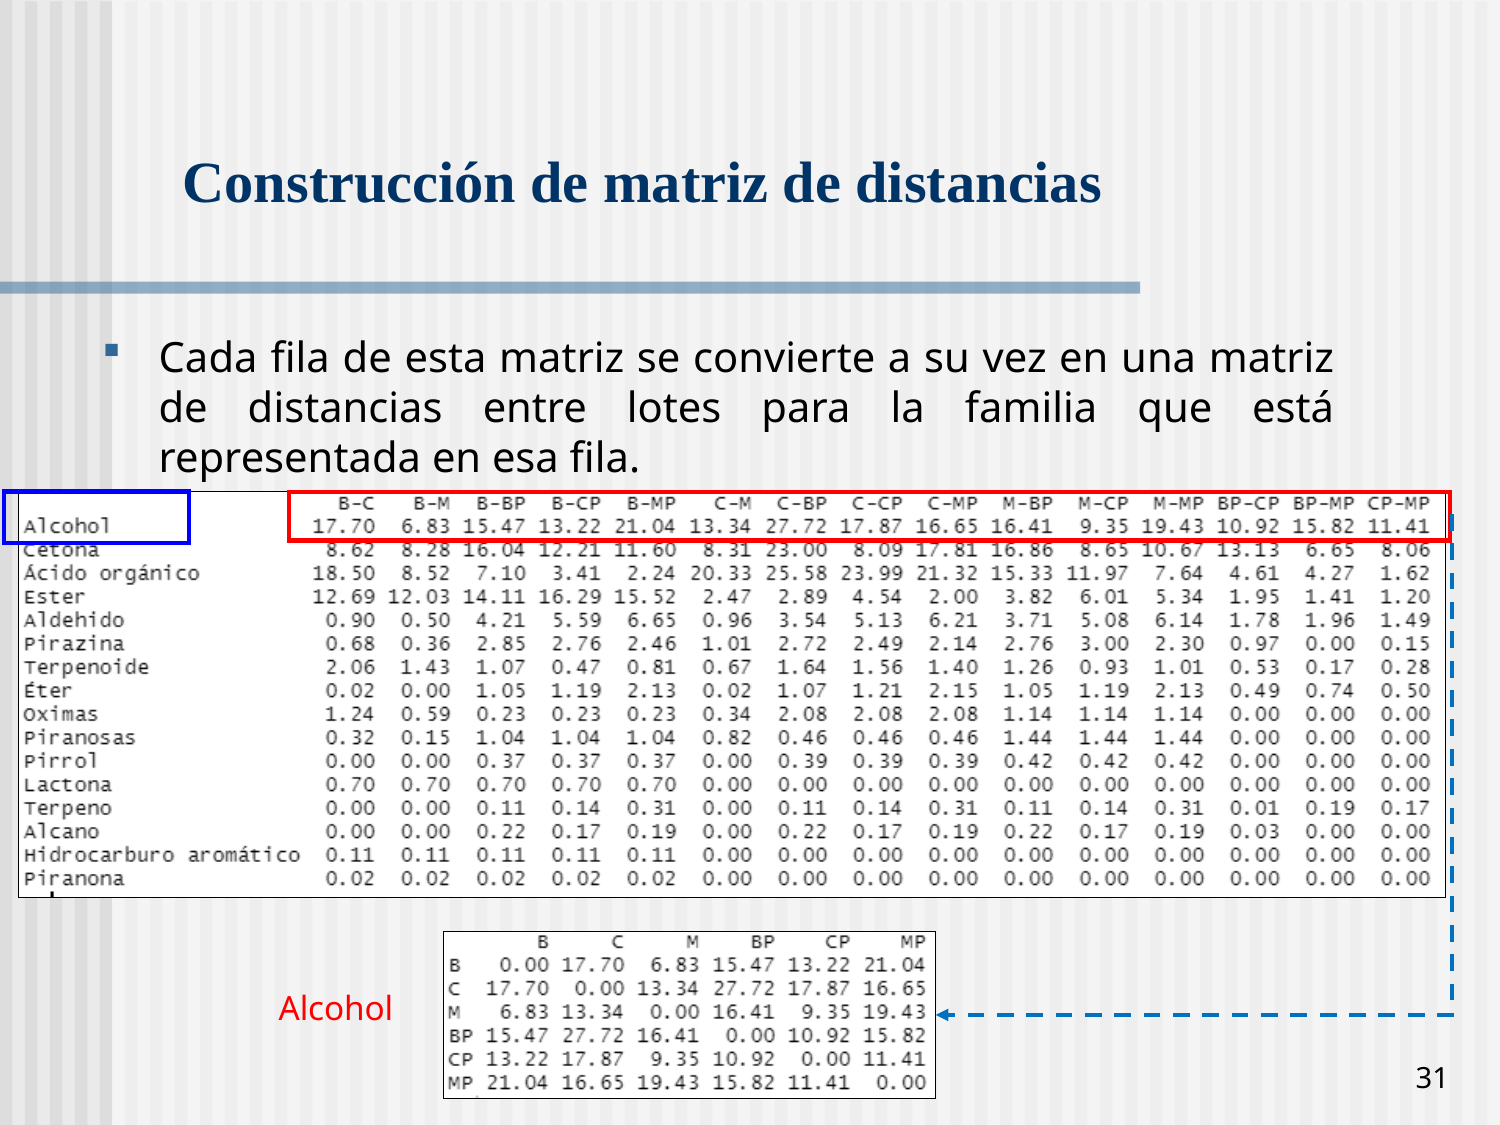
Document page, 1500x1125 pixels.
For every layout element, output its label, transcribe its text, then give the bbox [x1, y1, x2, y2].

text_box Cada fila de esta matriz se convierte a su vez en una matriz de distancias entre lotes para la familia que está representada en esa fila. [87, 323, 1350, 490]
text_box [4, 491, 17, 544]
picture [18, 491, 1446, 899]
picture [443, 931, 937, 1099]
slide_number 31 [1151, 1031, 1465, 1107]
text_box [1446, 491, 1450, 513]
text_box Construcción de matriz de distancias [167, 136, 1500, 292]
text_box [935, 515, 1451, 1016]
text_box Alcohol [263, 979, 422, 1035]
